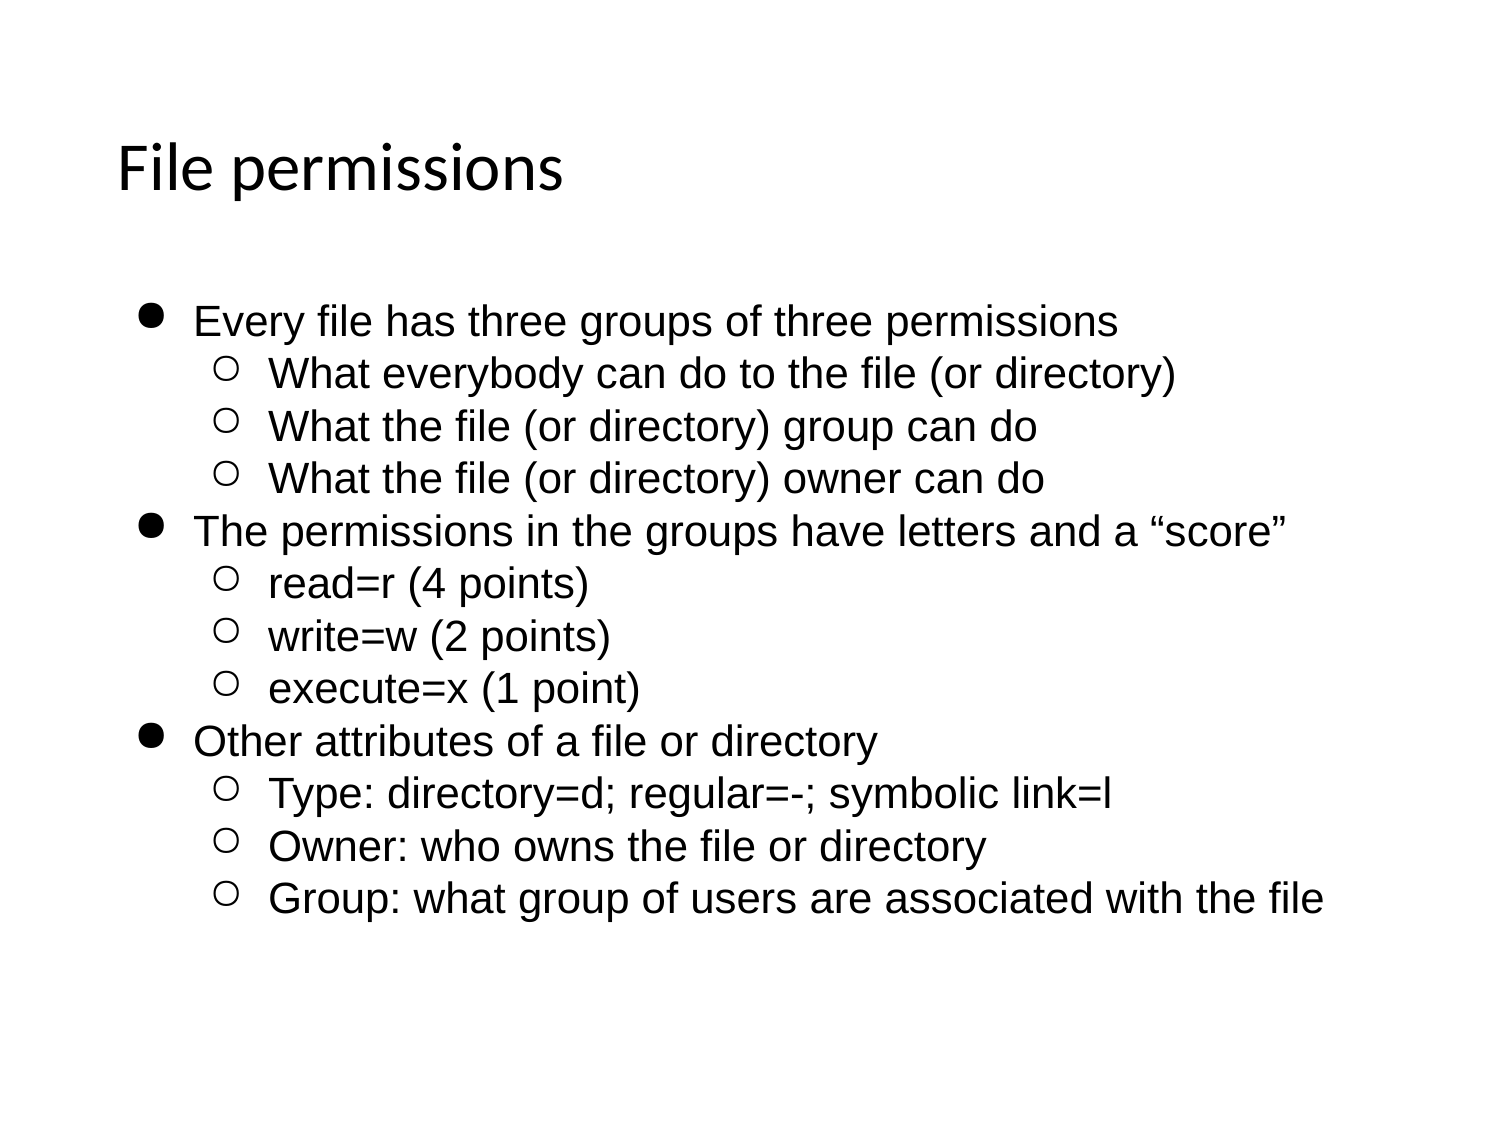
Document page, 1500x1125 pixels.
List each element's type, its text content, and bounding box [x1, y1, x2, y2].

text_box File permissions [103, 59, 1397, 277]
text_box Every file has three groups of three permissions What everybody can do to the file (or directory) What the file (or directory) group can do What the file (or directory) owner can do The permissions in the groups have letters and a “score” read=r (4 points) write=w (2 points) execute=x (1 point) Other attributes of a file or directory Type: directory=d; regular=-; symbolic link=l Owner: who owns the file or directory Group: what group of users are associated with the file [103, 277, 1419, 1037]
